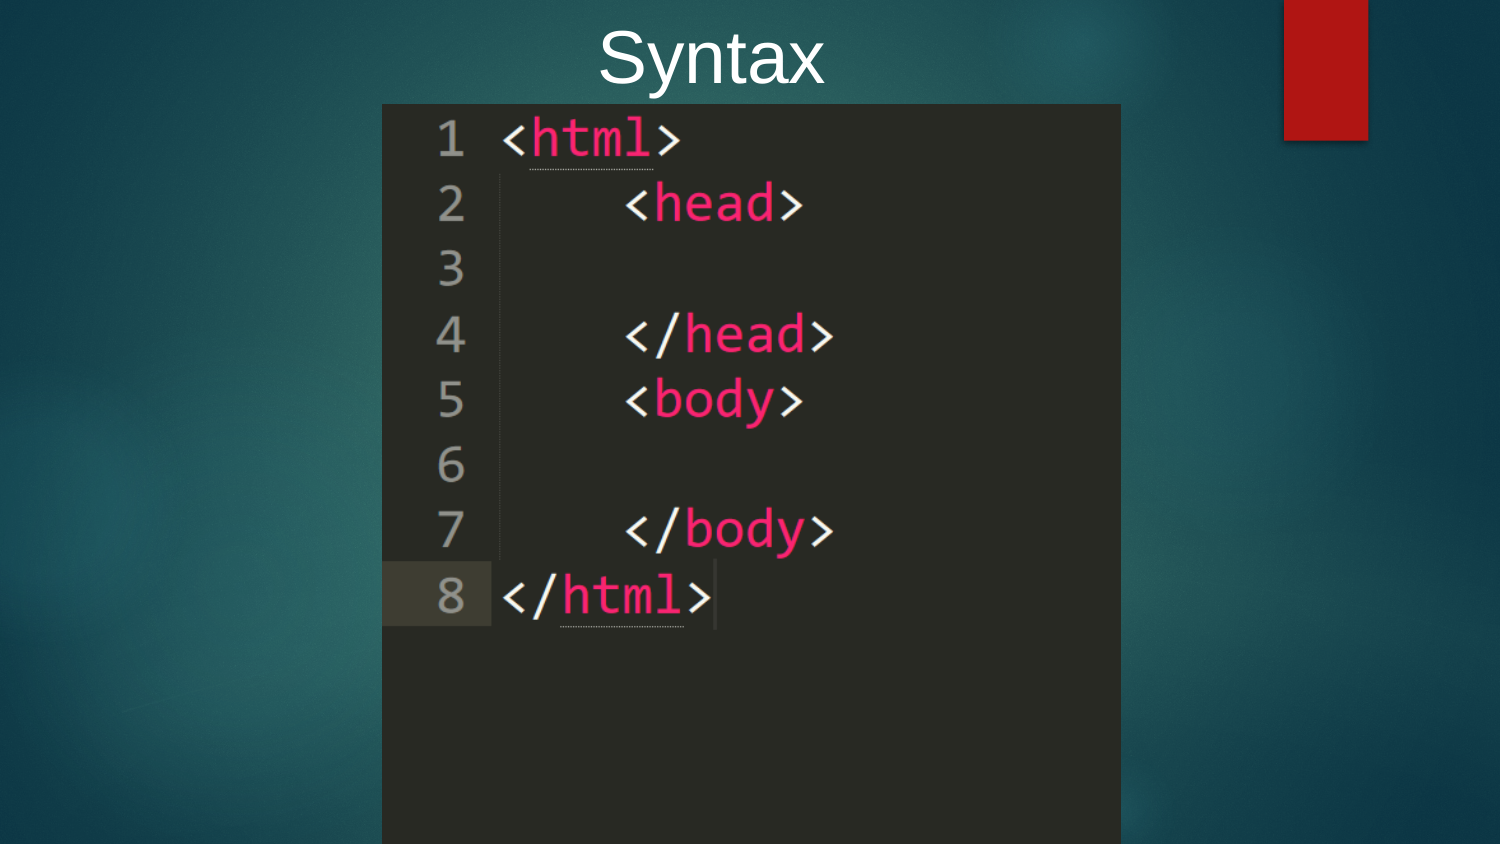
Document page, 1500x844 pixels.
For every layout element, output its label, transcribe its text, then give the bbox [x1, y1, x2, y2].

picture [0, 0, 1500, 844]
text_box Syntax [582, 14, 1475, 93]
